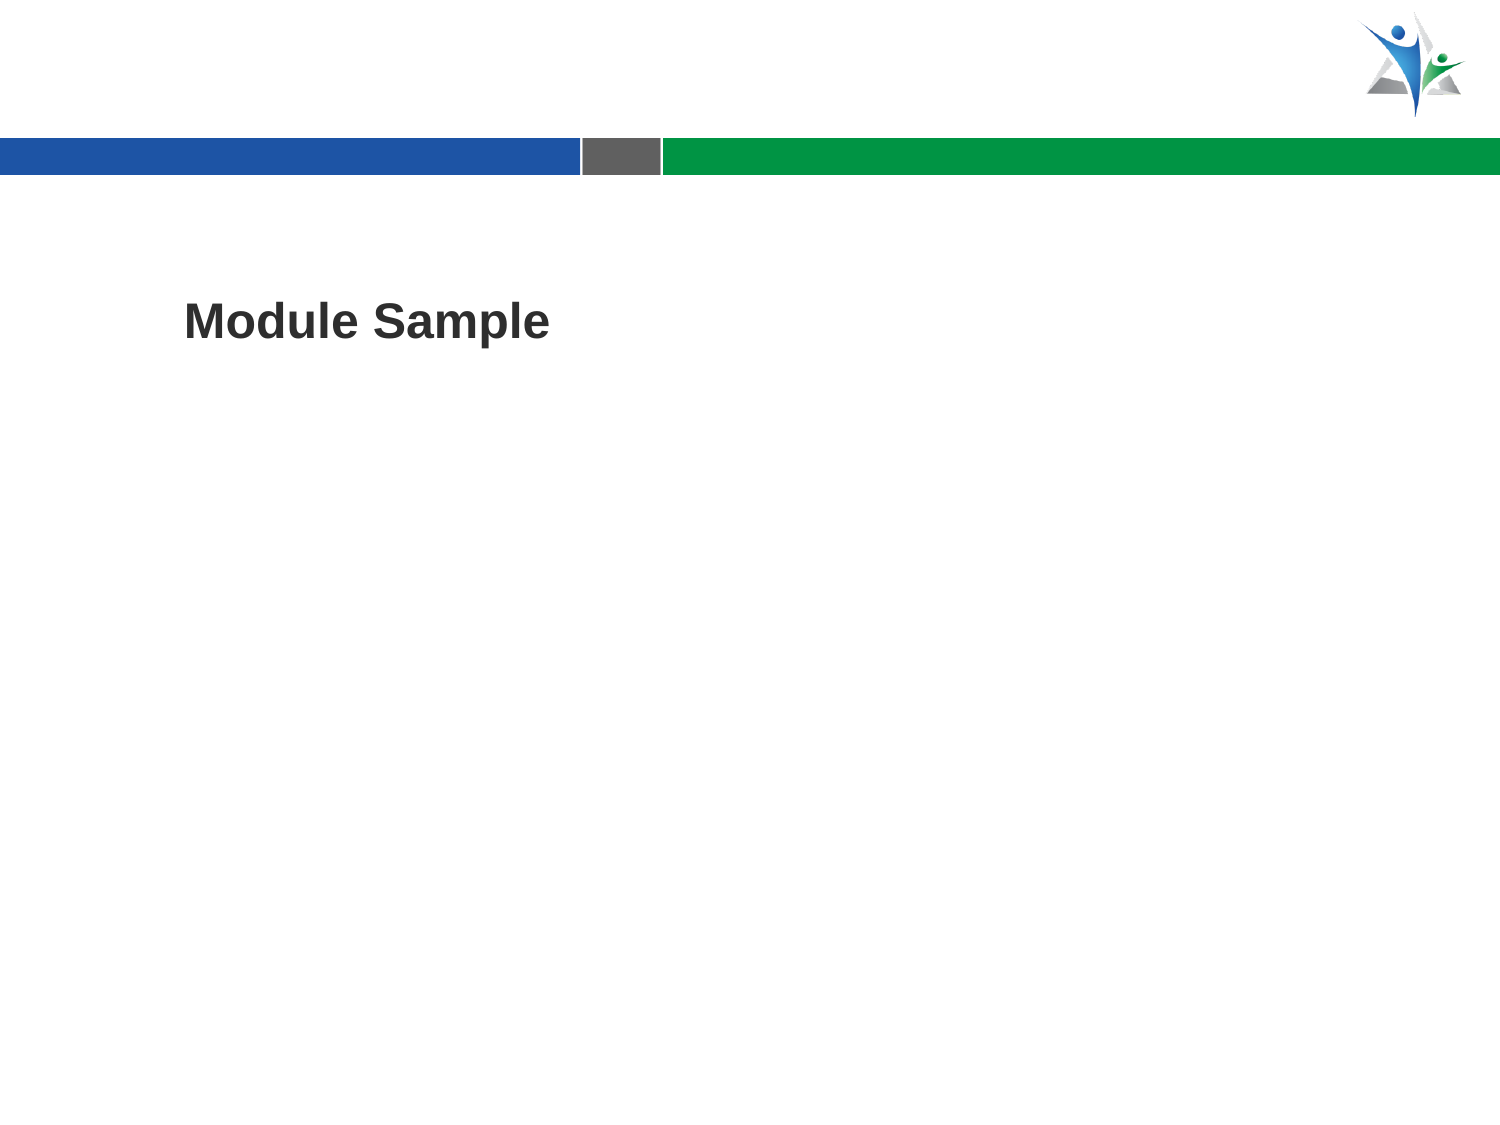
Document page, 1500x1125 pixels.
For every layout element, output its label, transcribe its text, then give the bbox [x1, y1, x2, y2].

list Module Sample [169, 280, 1157, 357]
picture [1350, 12, 1476, 117]
picture [0, 138, 1500, 175]
